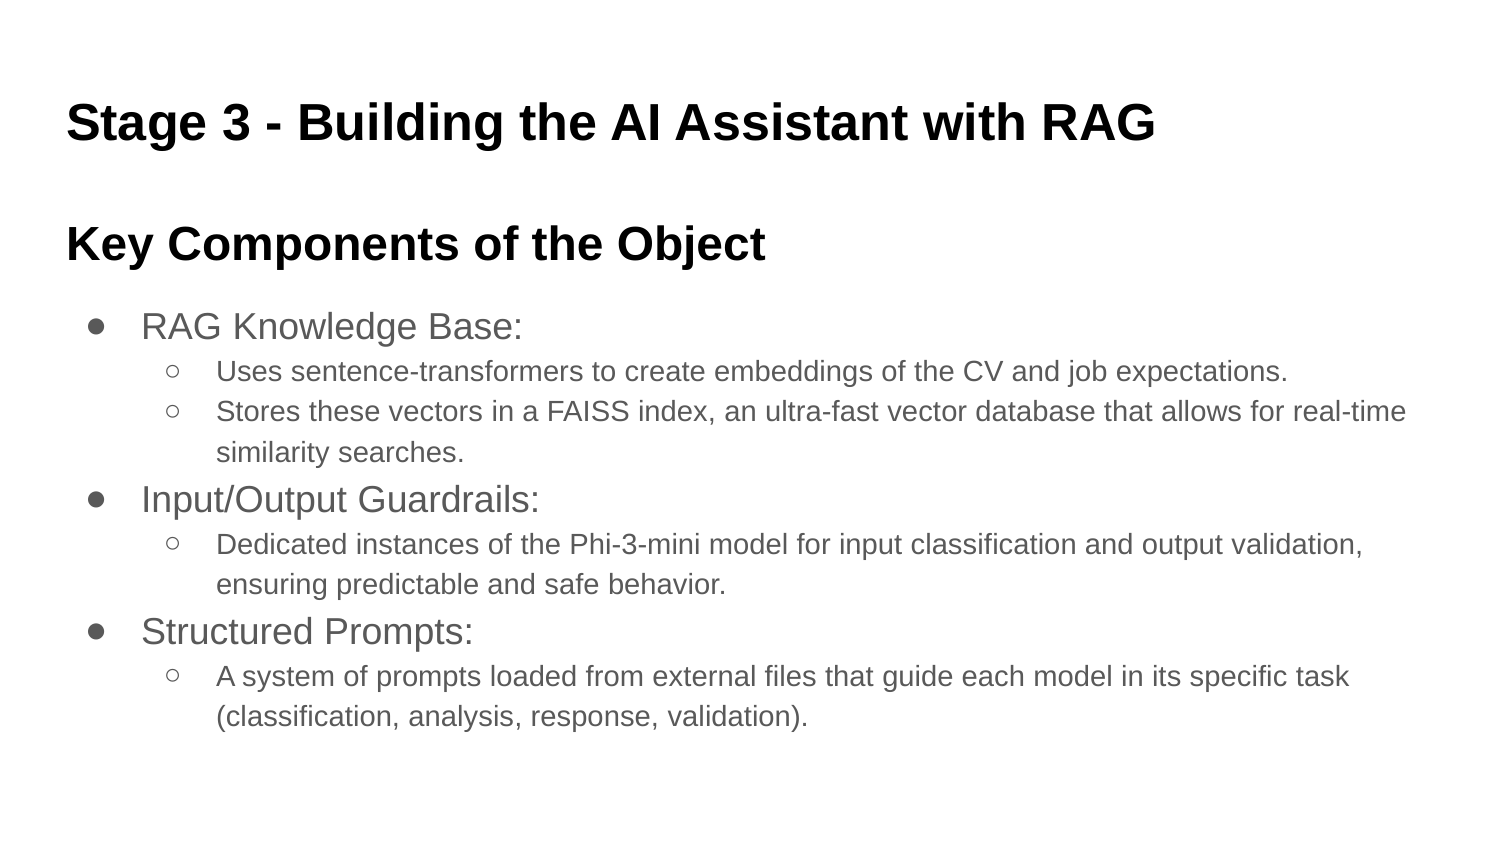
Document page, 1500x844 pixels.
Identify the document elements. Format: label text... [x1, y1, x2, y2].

title Stage 3 - Building the AI Assistant with RAG [51, 72, 1449, 167]
list Key Components of the Object RAG Knowledge Base: Uses sentence-transformers to create embeddings of the CV and job expectations. Stores these vectors in a FAISS index, an ultra-fast vector database that allows for real-time similarity searches. Input/Output Guardrails: Dedicated instances of the Phi-3-mini model for input classification and output validation, ensuring predictable and safe behavior. Structured Prompts: A system of prompts loaded from external files that guide each model in its specific task (classification, analysis, response, validation). [51, 189, 1449, 818]
